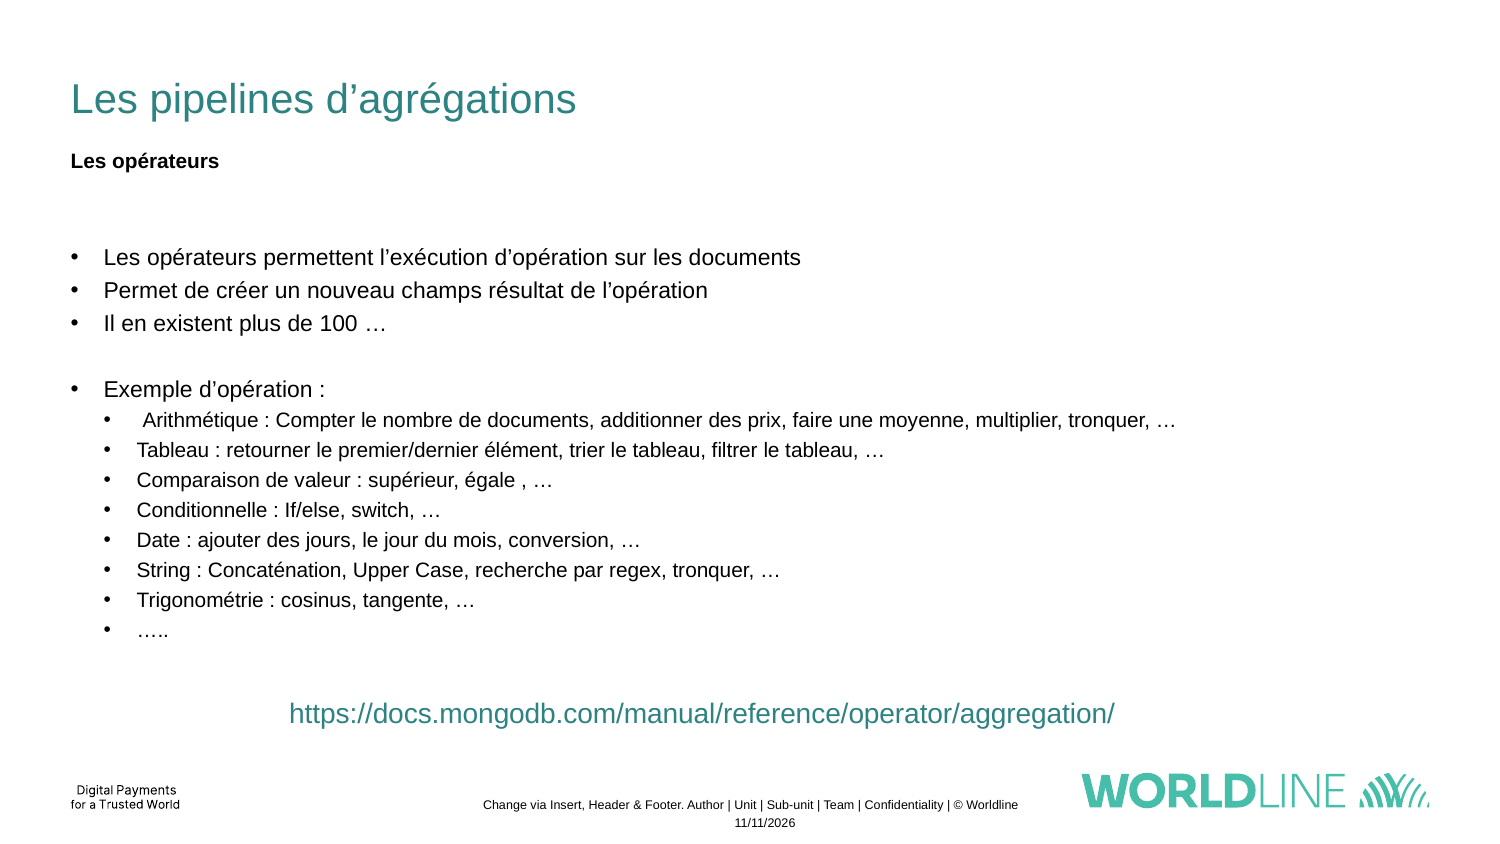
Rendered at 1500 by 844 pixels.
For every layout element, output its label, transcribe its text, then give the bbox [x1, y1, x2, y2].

footer Change via Insert, Header & Footer. Author | Unit | Sub-unit | Team | Confidentiality | © Worldline [460, 799, 1042, 814]
title Les pipelines d’agrégations [70, 74, 1430, 147]
list Les opérateurs [70, 147, 1430, 183]
list Les opérateurs permettent l’exécution d’opération sur les documents Permet de créer un nouveau champs résultat de l’opération Il en existent plus de 100 … Exemple d’opération : Arithmétique : Compter le nombre de documents, additionner des prix, faire une moyenne, multiplier, tronquer, … Tableau : retourner le premier/dernier élément, trier le tableau, filtrer le tableau, … Comparaison de valeur : supérieur, égale , … Conditionnelle : If/else, switch, … Date : ajouter des jours, le jour du mois, conversion, … String : Concaténation, Upper Case, recherche par regex, tronquer, … Trigonométrie : cosinus, tangente, … ….. [70, 237, 1430, 748]
text_box https://docs.mongodb.com/manual/reference/operator/aggregation/ [274, 688, 1195, 737]
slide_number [734, 817, 831, 832]
